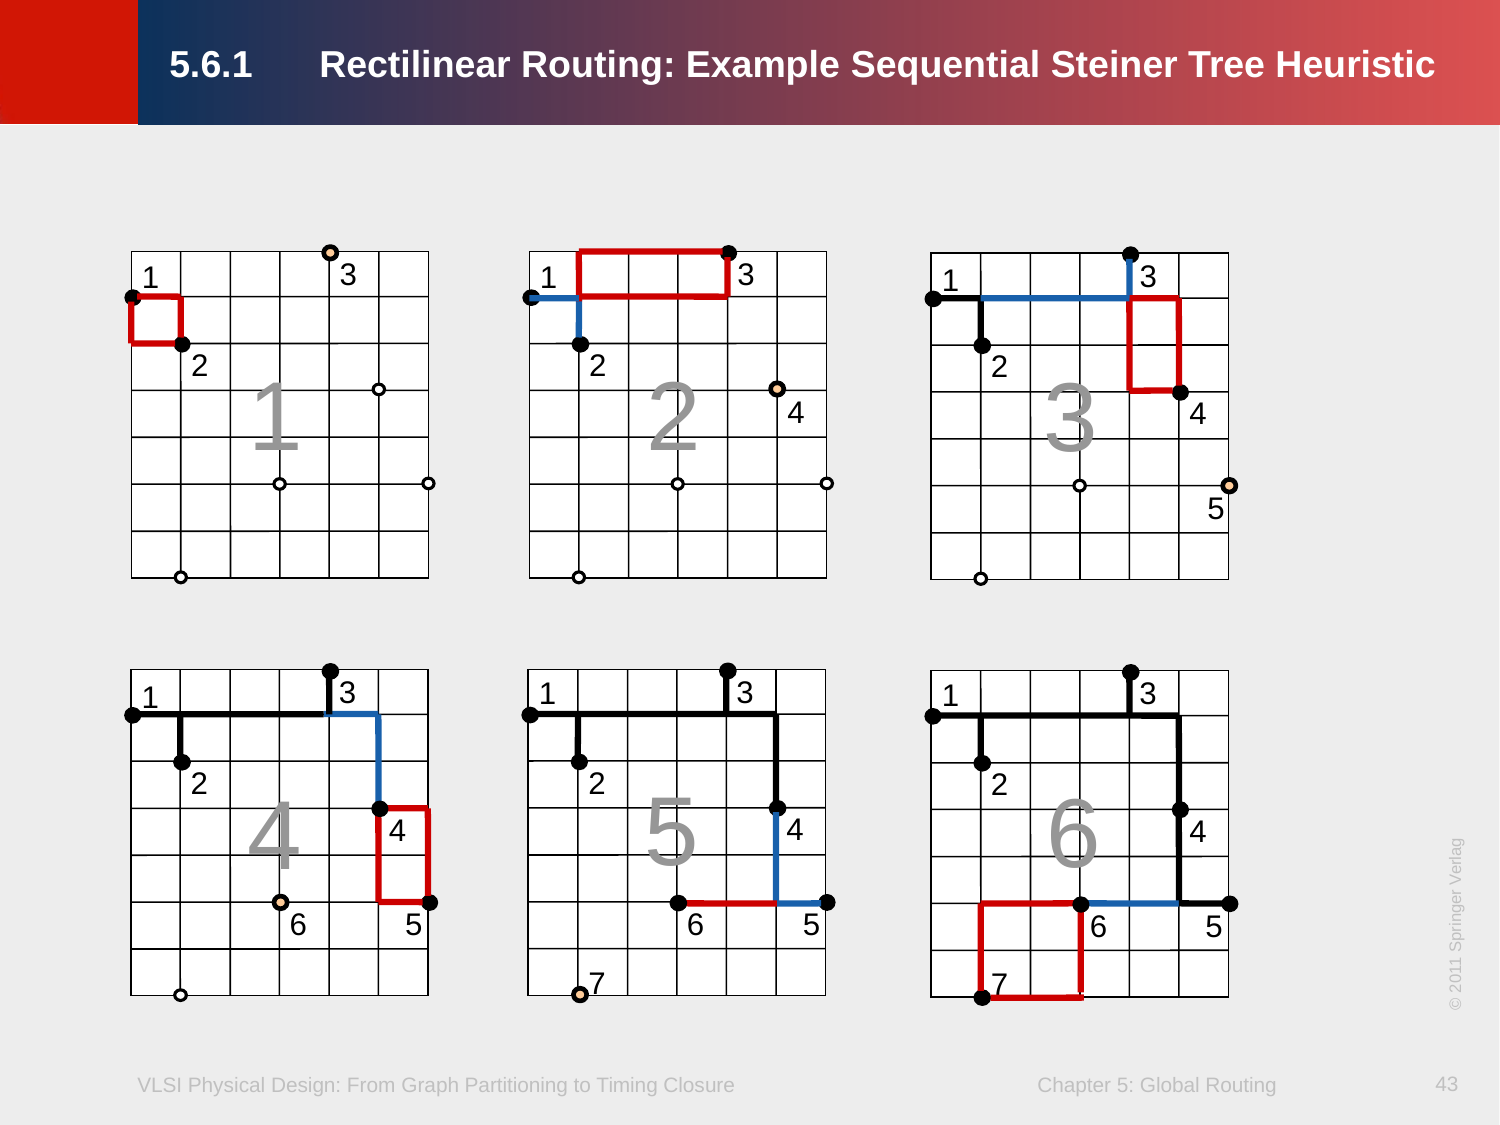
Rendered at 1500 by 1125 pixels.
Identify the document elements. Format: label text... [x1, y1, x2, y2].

text_box [330, 297, 378, 343]
text_box [981, 299, 1030, 338]
text_box 5 [1191, 480, 1251, 527]
text_box [677, 669, 720, 714]
text_box 1 [125, 249, 178, 310]
text_box [1179, 253, 1229, 298]
text_box [727, 919, 776, 948]
text_box [231, 669, 279, 714]
text_box 5 [786, 896, 845, 949]
text_box [931, 904, 980, 950]
text_box [579, 485, 628, 531]
text_box [1187, 346, 1229, 385]
text_box [787, 808, 826, 854]
text_box [770, 382, 784, 396]
text_box 2 [175, 337, 225, 394]
text_box [1080, 951, 1129, 998]
text_box 6 [273, 923, 329, 949]
text_box [1179, 951, 1229, 998]
text_box [181, 856, 230, 902]
text_box [931, 486, 980, 532]
text_box [330, 504, 378, 531]
text_box [629, 532, 677, 578]
text_box [529, 532, 578, 578]
text_box [931, 951, 980, 998]
text_box [330, 715, 378, 761]
text_box 6 [671, 919, 725, 949]
text_box [578, 808, 627, 854]
text_box [777, 949, 826, 996]
text_box [529, 391, 578, 437]
text_box [130, 950, 180, 996]
text_box 2 [975, 756, 1013, 803]
text_box [678, 532, 727, 578]
text_box [931, 306, 980, 345]
text_box [1031, 533, 1079, 580]
text_box [728, 297, 777, 343]
text_box 2 [174, 755, 230, 811]
text_box 5 [628, 760, 787, 919]
text_box [1179, 299, 1229, 345]
text_box [579, 391, 628, 437]
text_box 3 [1123, 247, 1162, 293]
text_box [131, 485, 180, 531]
text_box [181, 297, 230, 343]
text_box [579, 297, 628, 343]
text_box 7 [572, 955, 638, 1007]
text_box 5 [1189, 897, 1241, 951]
text_box 3 [720, 664, 773, 714]
text_box [280, 949, 329, 996]
text_box [181, 903, 230, 996]
text_box [528, 808, 577, 901]
text_box [931, 346, 974, 391]
text_box [379, 485, 429, 531]
text_box [1031, 716, 1079, 761]
text_box 4 [391, 802, 433, 845]
text_box [790, 344, 827, 390]
text_box [1080, 533, 1129, 580]
text_box [379, 251, 429, 296]
text_box [181, 669, 230, 714]
text_box [280, 251, 323, 296]
text_box [528, 761, 577, 807]
text_box [392, 344, 429, 390]
text_box [628, 949, 676, 996]
text_box 1 [522, 665, 575, 713]
text_box [1222, 479, 1236, 493]
text_box [578, 669, 627, 714]
text_box [1130, 670, 1178, 715]
text_box [931, 392, 980, 438]
text_box [280, 532, 329, 578]
text_box [529, 344, 573, 390]
text_box 4 [231, 763, 391, 923]
text_box [728, 532, 777, 578]
picture [0, 0, 138, 124]
text_box [528, 902, 577, 948]
text_box [1080, 505, 1129, 532]
text_box [132, 297, 180, 343]
text_box [1031, 299, 1079, 345]
text_box 2 [573, 337, 624, 394]
text_box [1130, 253, 1178, 298]
text_box [181, 532, 230, 578]
text_box [181, 811, 230, 855]
text_box [1130, 716, 1178, 761]
text_box [981, 763, 1030, 809]
text_box [1130, 299, 1178, 345]
text_box [379, 949, 429, 996]
text_box [1031, 505, 1079, 532]
text_box [678, 252, 721, 296]
text_box [787, 761, 826, 807]
text_box [778, 532, 827, 578]
text_box [981, 399, 1028, 438]
text_box [778, 251, 827, 296]
text_box [790, 438, 827, 484]
text_box [981, 716, 1030, 762]
text_box [778, 485, 827, 531]
text_box [678, 297, 727, 343]
text_box [629, 485, 677, 531]
text_box [280, 669, 329, 714]
text_box [1179, 486, 1229, 532]
text_box [391, 856, 429, 896]
text_box [931, 763, 980, 809]
text_box [130, 809, 180, 855]
text_box [973, 670, 980, 715]
text_box [1179, 670, 1229, 715]
text_box [231, 949, 279, 996]
text_box [181, 251, 230, 296]
text_box [981, 857, 1030, 903]
text_box [330, 669, 378, 714]
text_box [528, 949, 577, 996]
text_box [231, 485, 279, 531]
text_box [931, 810, 980, 856]
text_box [1130, 505, 1178, 532]
text_box [671, 896, 686, 910]
text_box [130, 856, 180, 902]
text_box [522, 713, 538, 722]
text_box [273, 896, 288, 909]
text_box [175, 571, 187, 583]
text_box [931, 439, 980, 485]
text_box [624, 344, 628, 390]
text_box 1 [523, 249, 577, 294]
text_box [926, 719, 940, 724]
text_box [1179, 533, 1229, 580]
text_box 6 [1030, 761, 1190, 921]
text_box [1134, 921, 1178, 950]
text_box [985, 253, 1030, 298]
text_box 2 [572, 755, 637, 802]
text_box [974, 573, 987, 585]
text_box 4 [787, 801, 820, 848]
text_box [981, 904, 1030, 950]
text_box [981, 670, 1030, 715]
text_box 4 [790, 384, 826, 438]
text_box 2 [630, 344, 790, 504]
text_box [391, 845, 427, 855]
text_box [578, 855, 627, 901]
text_box [1031, 951, 1079, 997]
text_box [181, 715, 230, 755]
text_box [821, 478, 833, 489]
text_box [523, 294, 539, 305]
text_box [1190, 810, 1229, 856]
text_box [629, 297, 677, 343]
text_box [981, 486, 1030, 532]
text_box [1080, 670, 1129, 715]
text_box [528, 715, 577, 760]
text_box 1 [233, 344, 392, 504]
text_box [628, 669, 676, 714]
text_box 3 [323, 246, 376, 310]
text_box 1 [925, 252, 985, 306]
text_box [776, 669, 826, 714]
text_box [578, 949, 627, 955]
text_box [181, 438, 230, 484]
text_box 3 [323, 664, 377, 709]
text_box [330, 923, 378, 948]
text_box 7 [975, 956, 1041, 1013]
text_box [379, 715, 429, 761]
text_box [931, 857, 980, 903]
text_box [181, 485, 230, 531]
text_box [181, 391, 230, 437]
text_box [573, 988, 587, 1001]
text_box [778, 297, 827, 343]
text_box [379, 923, 429, 948]
text_box [981, 951, 1030, 956]
text_box [231, 297, 279, 343]
text_box [280, 297, 329, 343]
text_box 5 [389, 896, 453, 944]
text_box [579, 532, 628, 578]
text_box [231, 923, 273, 948]
text_box [280, 715, 329, 761]
text_box [931, 716, 980, 762]
text_box [379, 532, 429, 578]
text_box 3 [1028, 345, 1187, 505]
text_box 3 [721, 246, 769, 305]
text_box [769, 251, 777, 296]
text_box [981, 439, 1028, 485]
text_box 3 [1123, 665, 1171, 711]
text_box [579, 252, 628, 296]
text_box [131, 532, 180, 578]
text_box [231, 715, 279, 761]
text_box [330, 532, 378, 578]
text_box [1179, 716, 1229, 762]
text_box [677, 715, 726, 760]
text_box [579, 438, 628, 484]
text_box [379, 669, 429, 714]
text_box [330, 949, 378, 996]
text_box [1031, 253, 1079, 298]
text_box [131, 391, 180, 437]
text_box [529, 485, 578, 531]
text_box [578, 802, 627, 807]
text_box [1130, 951, 1178, 998]
text_box [1080, 716, 1129, 761]
text_box [629, 252, 677, 296]
text_box [174, 989, 187, 1001]
text_box [529, 299, 578, 343]
text_box [529, 438, 578, 484]
text_box [1130, 533, 1178, 580]
text_box [787, 855, 826, 896]
text_box [776, 715, 826, 760]
text_box [379, 762, 429, 802]
text_box 4 [1187, 385, 1229, 434]
text_box [130, 715, 180, 761]
text_box [1080, 299, 1129, 345]
text_box [130, 762, 174, 808]
text_box 6 [1081, 921, 1134, 951]
text_box [981, 533, 1030, 580]
text_box [628, 715, 676, 760]
text_box 6 [1073, 921, 1080, 951]
text_box [727, 715, 775, 760]
text_box 4 [1190, 802, 1228, 849]
text_box 1 [925, 666, 973, 719]
title 5.6.1 Rectilinear Routing: Example Sequential Steiner Tree Heuristic [138, 0, 1500, 125]
text_box [1179, 921, 1189, 950]
text_box [677, 949, 726, 996]
text_box [280, 504, 329, 531]
text_box 2 [974, 338, 1037, 399]
text_box [931, 533, 980, 580]
text_box 1 [125, 668, 178, 723]
text_box [392, 438, 429, 484]
text_box [1187, 439, 1229, 485]
text_box [1190, 857, 1229, 897]
text_box [578, 902, 627, 948]
text_box [981, 810, 1030, 856]
text_box [1031, 921, 1073, 950]
text_box [678, 504, 727, 531]
text_box [231, 251, 279, 296]
text_box [131, 438, 180, 484]
text_box [777, 919, 786, 948]
text_box [422, 478, 435, 489]
slide_number 43 [1297, 1061, 1475, 1109]
text_box [578, 715, 627, 755]
text_box [379, 297, 429, 343]
text_box [573, 571, 585, 583]
text_box [231, 532, 279, 578]
text_box [225, 344, 230, 390]
text_box [1080, 253, 1129, 298]
text_box [130, 903, 180, 949]
text_box [1187, 434, 1229, 438]
text_box [1031, 670, 1079, 715]
text_box [1190, 763, 1229, 809]
text_box [1073, 897, 1088, 912]
text_box [628, 919, 671, 948]
text_box [728, 504, 777, 531]
text_box [727, 949, 776, 996]
text_box [372, 802, 387, 816]
text_box [131, 344, 175, 390]
text_box [392, 391, 429, 437]
